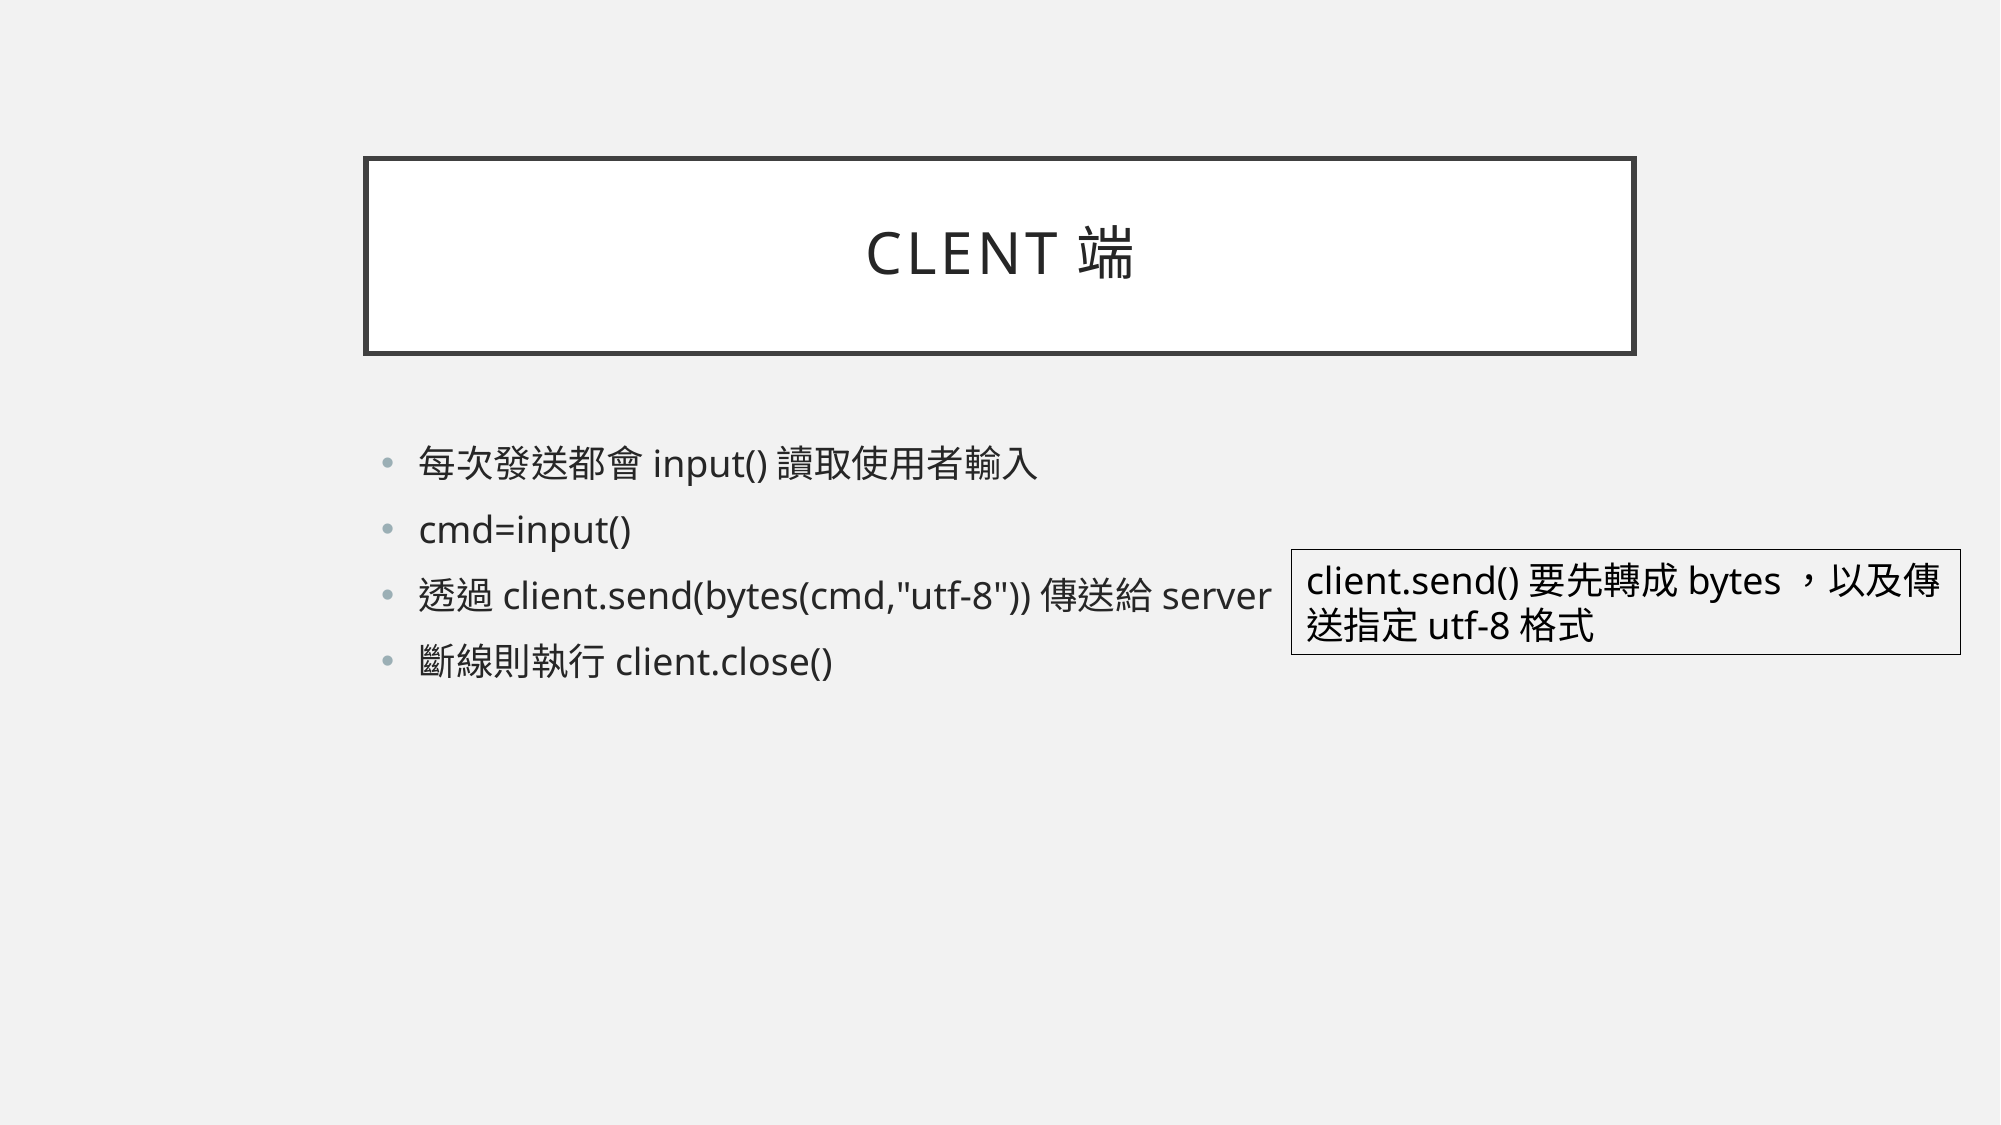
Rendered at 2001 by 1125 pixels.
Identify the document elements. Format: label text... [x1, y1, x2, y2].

title Clent端 [363, 156, 1637, 356]
list 每次發送都會input()讀取使用者輸入 cmd=input() 透過client.send(bytes(cmd,"utf-8"))傳送給server 斷線則執行client.close() [366, 432, 1634, 942]
text_box client.send()要先轉成bytes，以及傳送指定utf-8格式 [1291, 549, 1961, 655]
